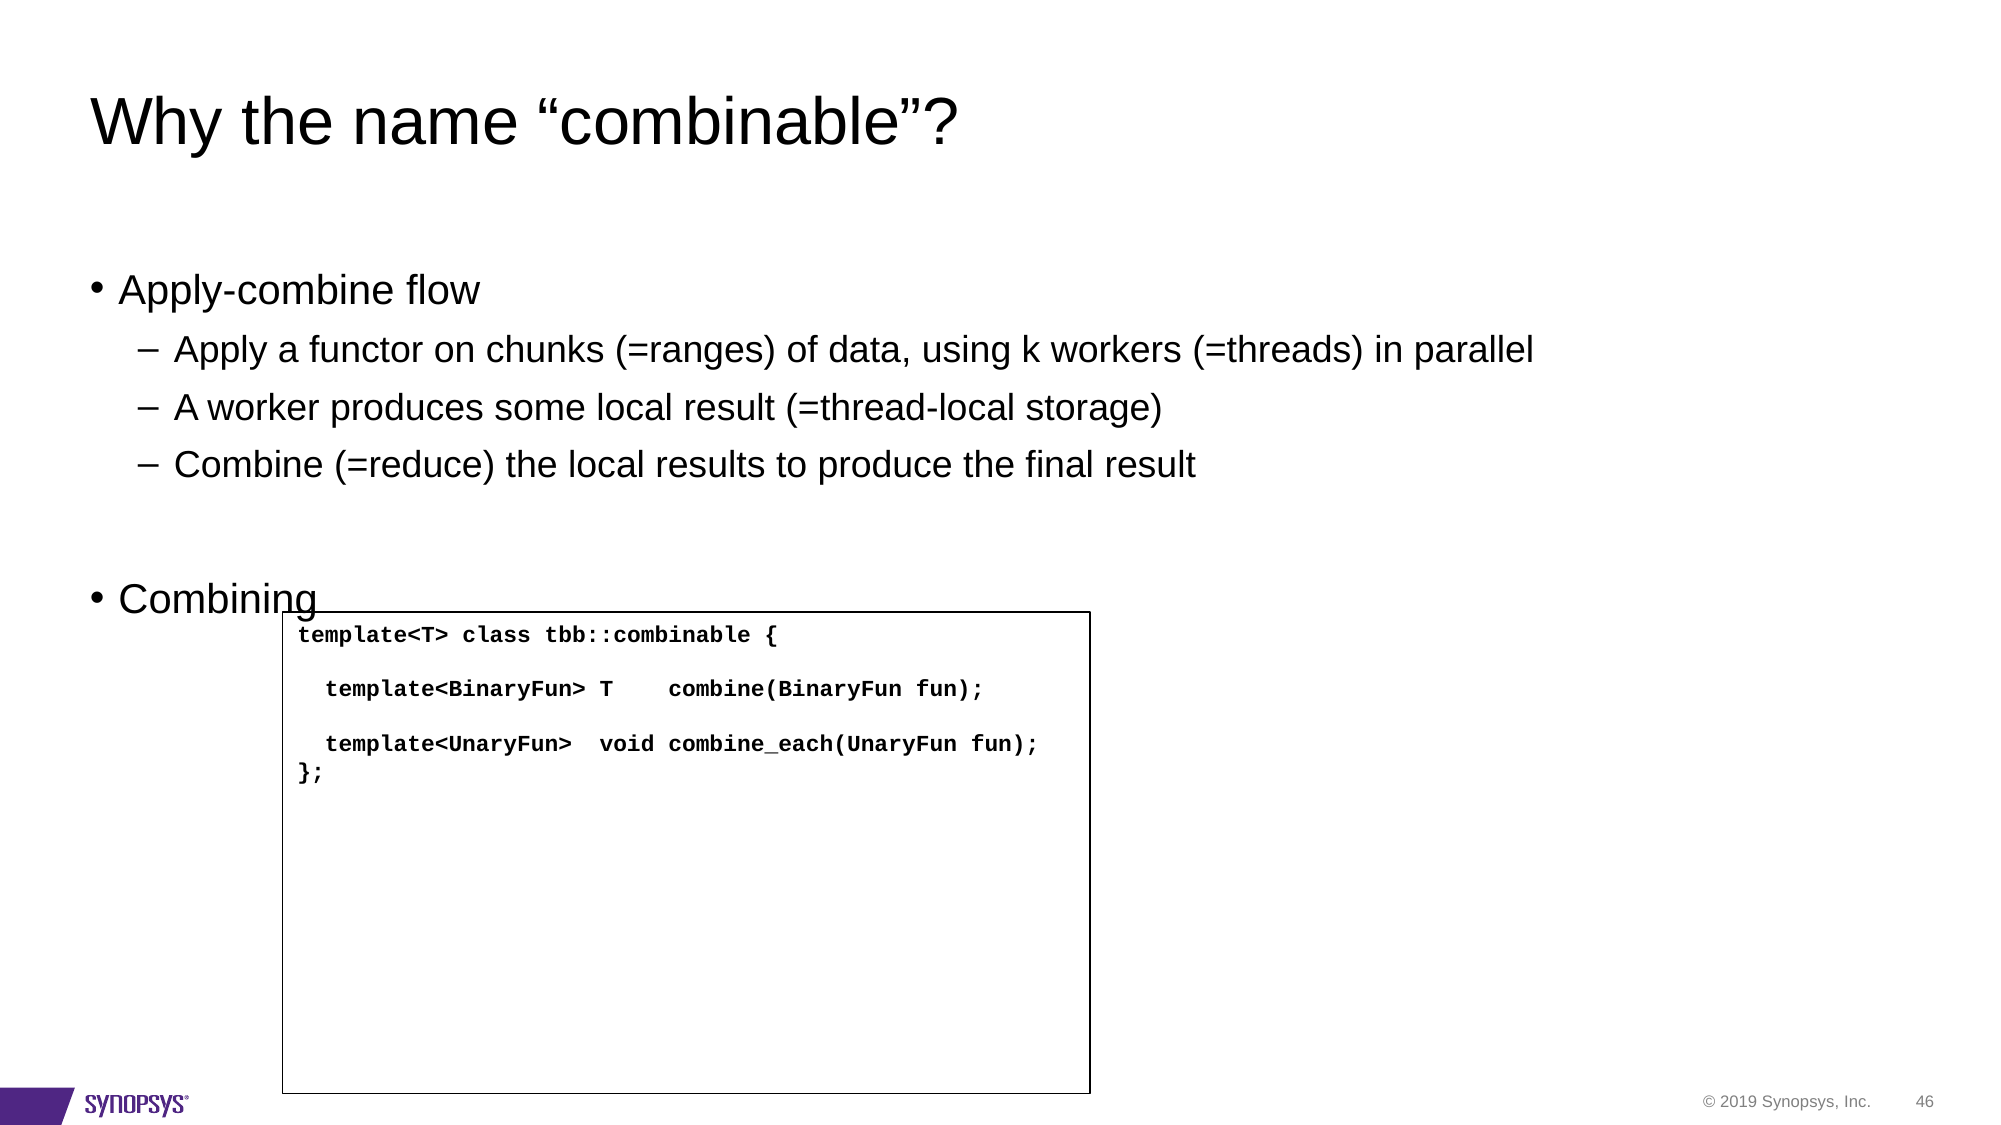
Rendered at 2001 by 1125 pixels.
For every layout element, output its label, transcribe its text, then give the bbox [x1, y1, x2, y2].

title Why the name “combinable”? [75, 0, 1926, 165]
text_box template<T> class tbb::combinable { template<BinaryFun> T combine(BinaryFun fun); template<UnaryFun> void combine_each(UnaryFun fun); }; [282, 611, 1091, 1094]
list Apply-combine flow Apply a functor on chunks (=ranges) of data, using k workers (=threads) in parallel A worker produces some local result (=thread-local storage) Combine (=reduce) the local results to produce the final result Combining [74, 254, 1925, 1050]
